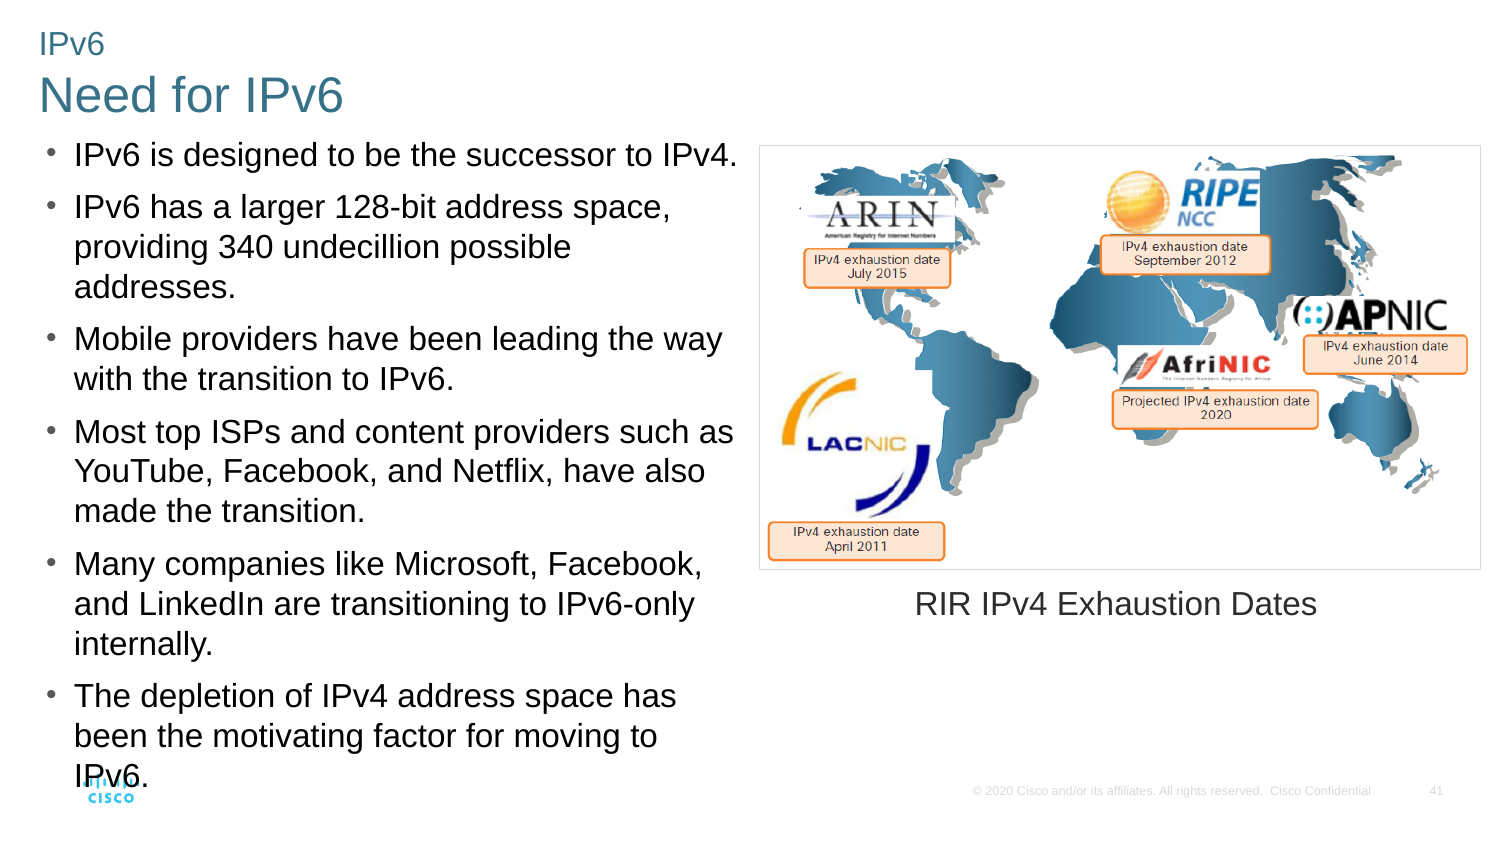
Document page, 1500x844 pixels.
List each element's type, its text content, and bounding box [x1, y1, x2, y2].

list IPv6 is designed to be the successor to IPv4. IPv6 has a larger 128-bit address space, providing 340 undecillion possible addresses. Mobile providers have been leading the way with the transition to IPv6. Most top ISPs and content providers such as YouTube, Facebook, and Netflix, have also made the transition. Many companies like Microsoft, Facebook, and LinkedIn are transitioning to IPv6-only internally. The depletion of IPv4 address space has been the motivating factor for moving to IPv6. [31, 125, 774, 692]
picture [758, 145, 1481, 570]
text_box RIR IPv4 Exhaustion Dates [756, 575, 1477, 630]
text_box IPv6 Need for IPv6 [23, 10, 1409, 135]
